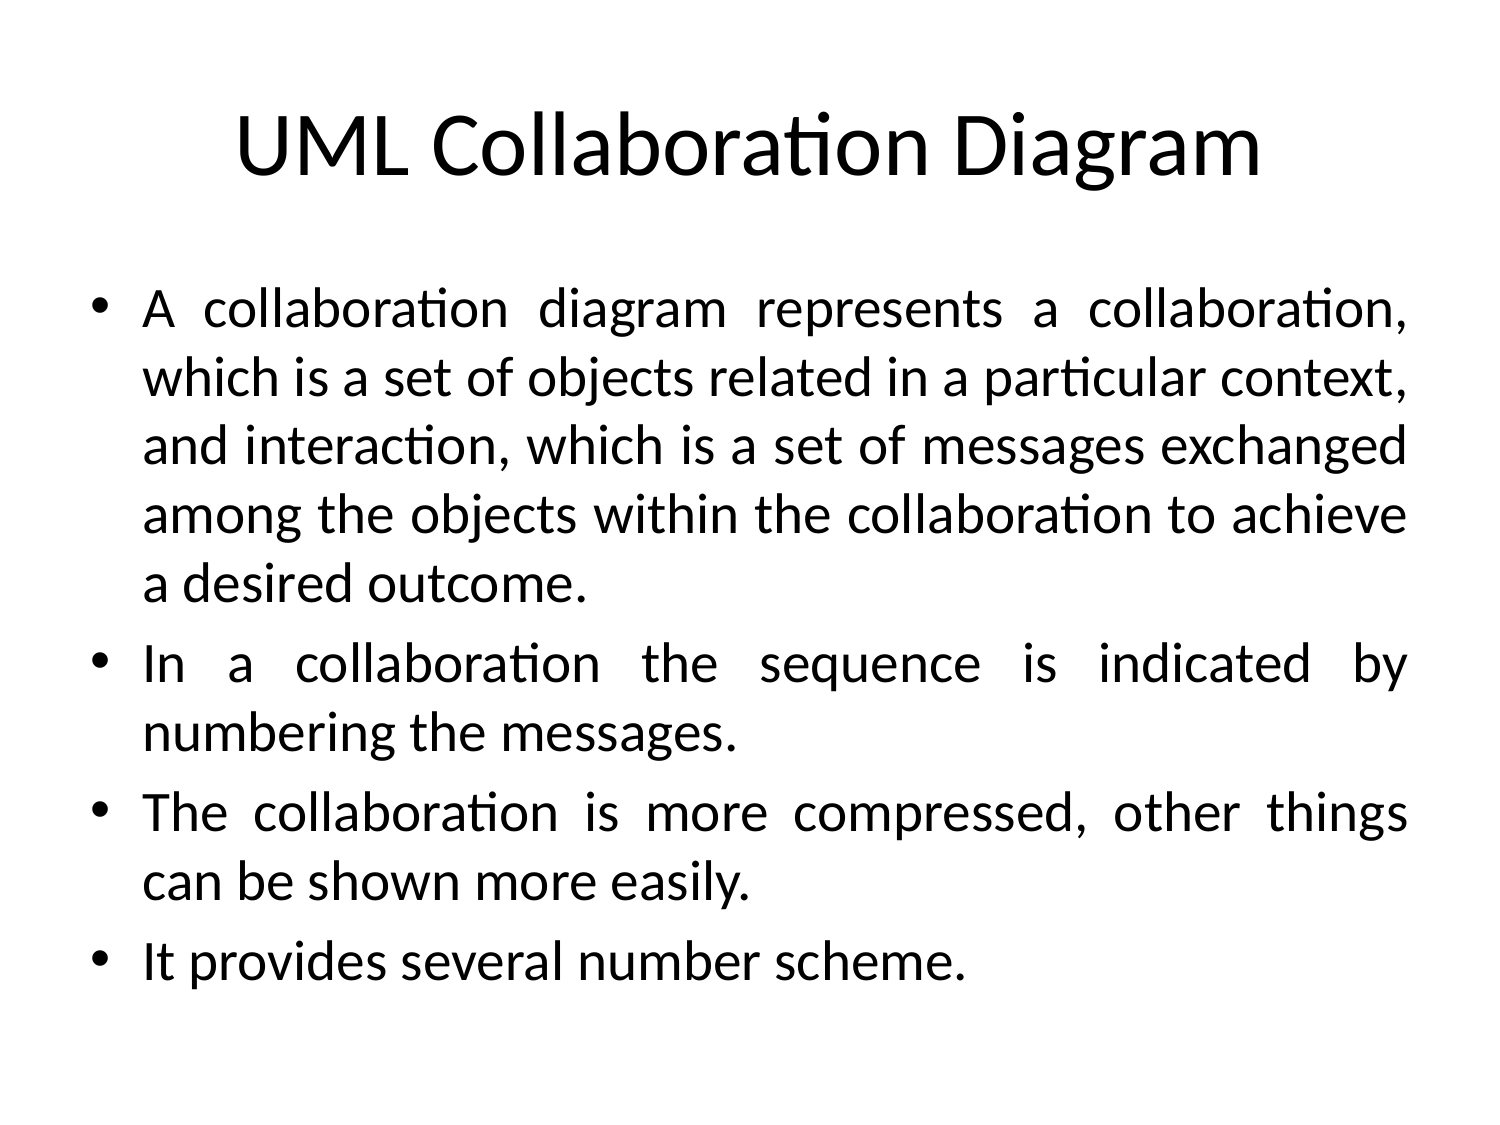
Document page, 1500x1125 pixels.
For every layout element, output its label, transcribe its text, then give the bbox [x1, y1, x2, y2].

list A collaboration diagram represents a collaboration, which is a set of objects related in a particular context, and interaction, which is a set of messages exchanged among the objects within the collaboration to achieve a desired outcome. In a collaboration the sequence is indicated by numbering the messages. The collaboration is more compressed, other things can be shown more easily. It provides several number scheme. [75, 262, 1425, 1005]
title UML Collaboration Diagram [75, 45, 1425, 233]
